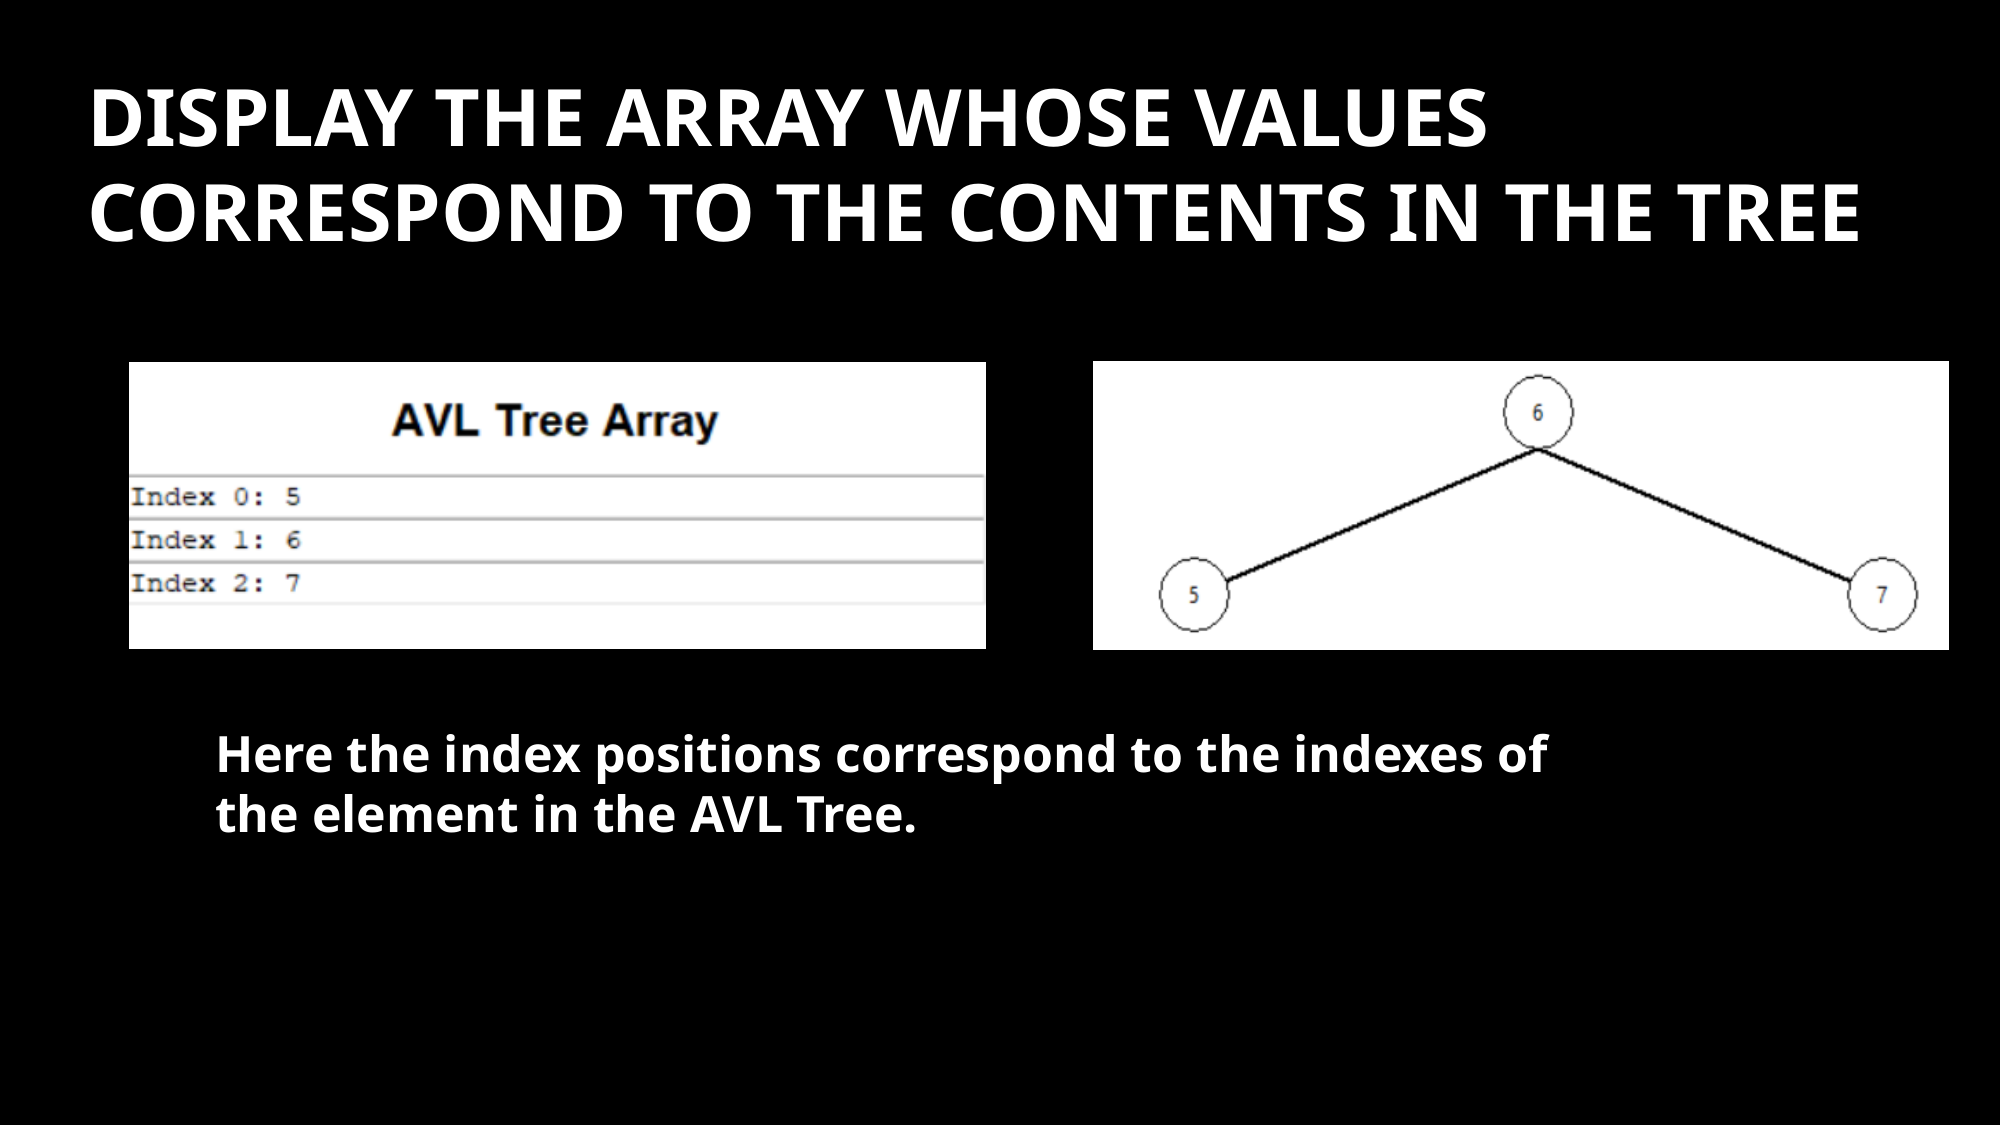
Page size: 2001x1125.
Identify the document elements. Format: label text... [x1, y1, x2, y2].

text_box DISPLAY THE ARRAY WHOSE VALUES CORRESPOND TO THE CONTENTS IN THE TREE [72, 59, 1967, 360]
picture [1093, 361, 1949, 650]
picture [129, 362, 987, 649]
text_box Here the index positions correspond to the indexes of the element in the AVL Tree. [199, 714, 1597, 850]
